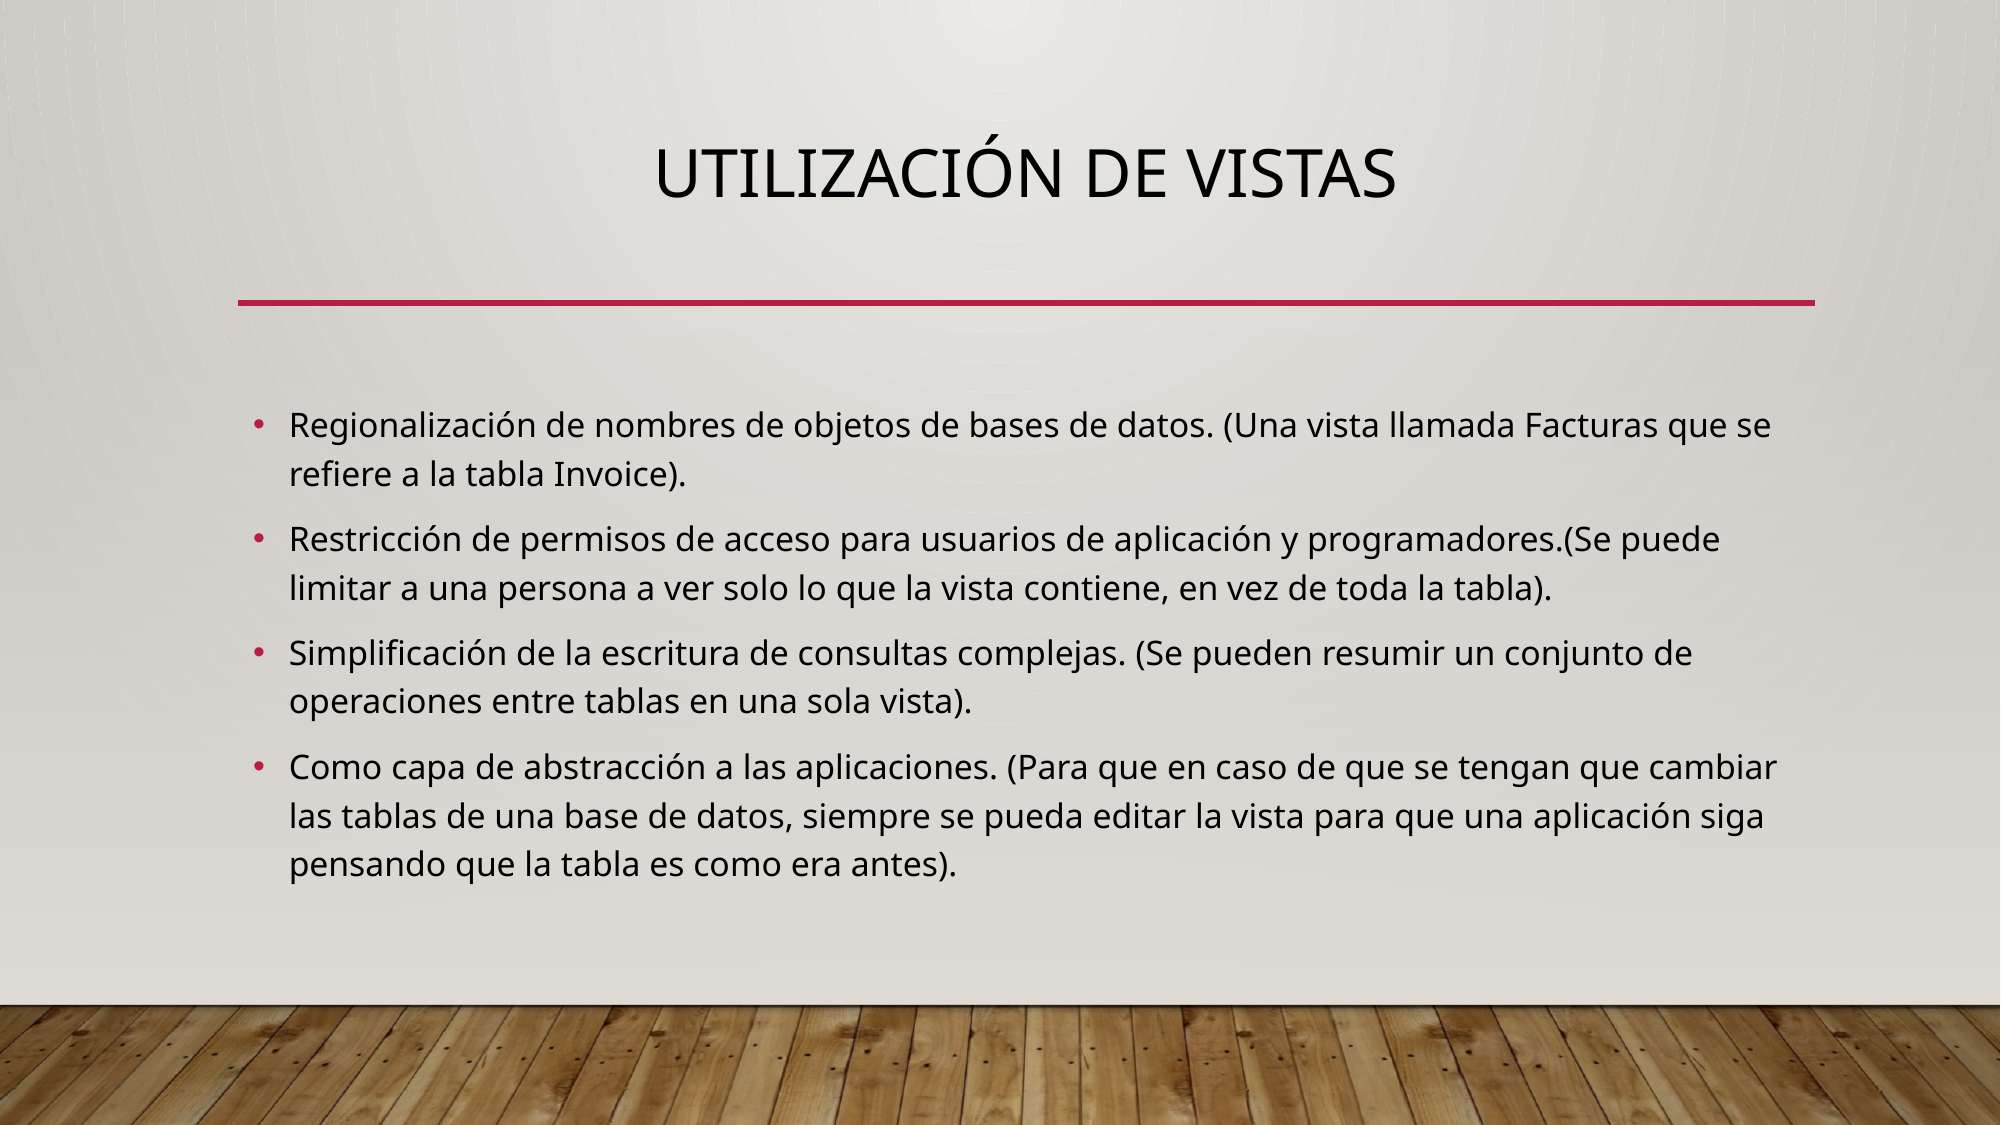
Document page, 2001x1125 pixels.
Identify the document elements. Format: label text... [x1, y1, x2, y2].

title Utilización de vistas [238, 131, 1814, 305]
picture [0, 1005, 2000, 1125]
list Regionalización de nombres de objetos de bases de datos. (Una vista llamada Facturas que se refiere a la tabla Invoice). Restricción de permisos de acceso para usuarios de aplicación y programadores.(Se puede limitar a una persona a ver solo lo que la vista contiene, en vez de toda la tabla). Simplificación de la escritura de consultas complejas. (Se pueden resumir un conjunto de operaciones entre tablas en una sola vista). Como capa de abstracción a las aplicaciones. (Para que en caso de que se tengan que cambiar las tablas de una base de datos, siempre se pueda editar la vista para que una aplicación siga pensando que la tabla es como era antes). [238, 330, 1814, 897]
